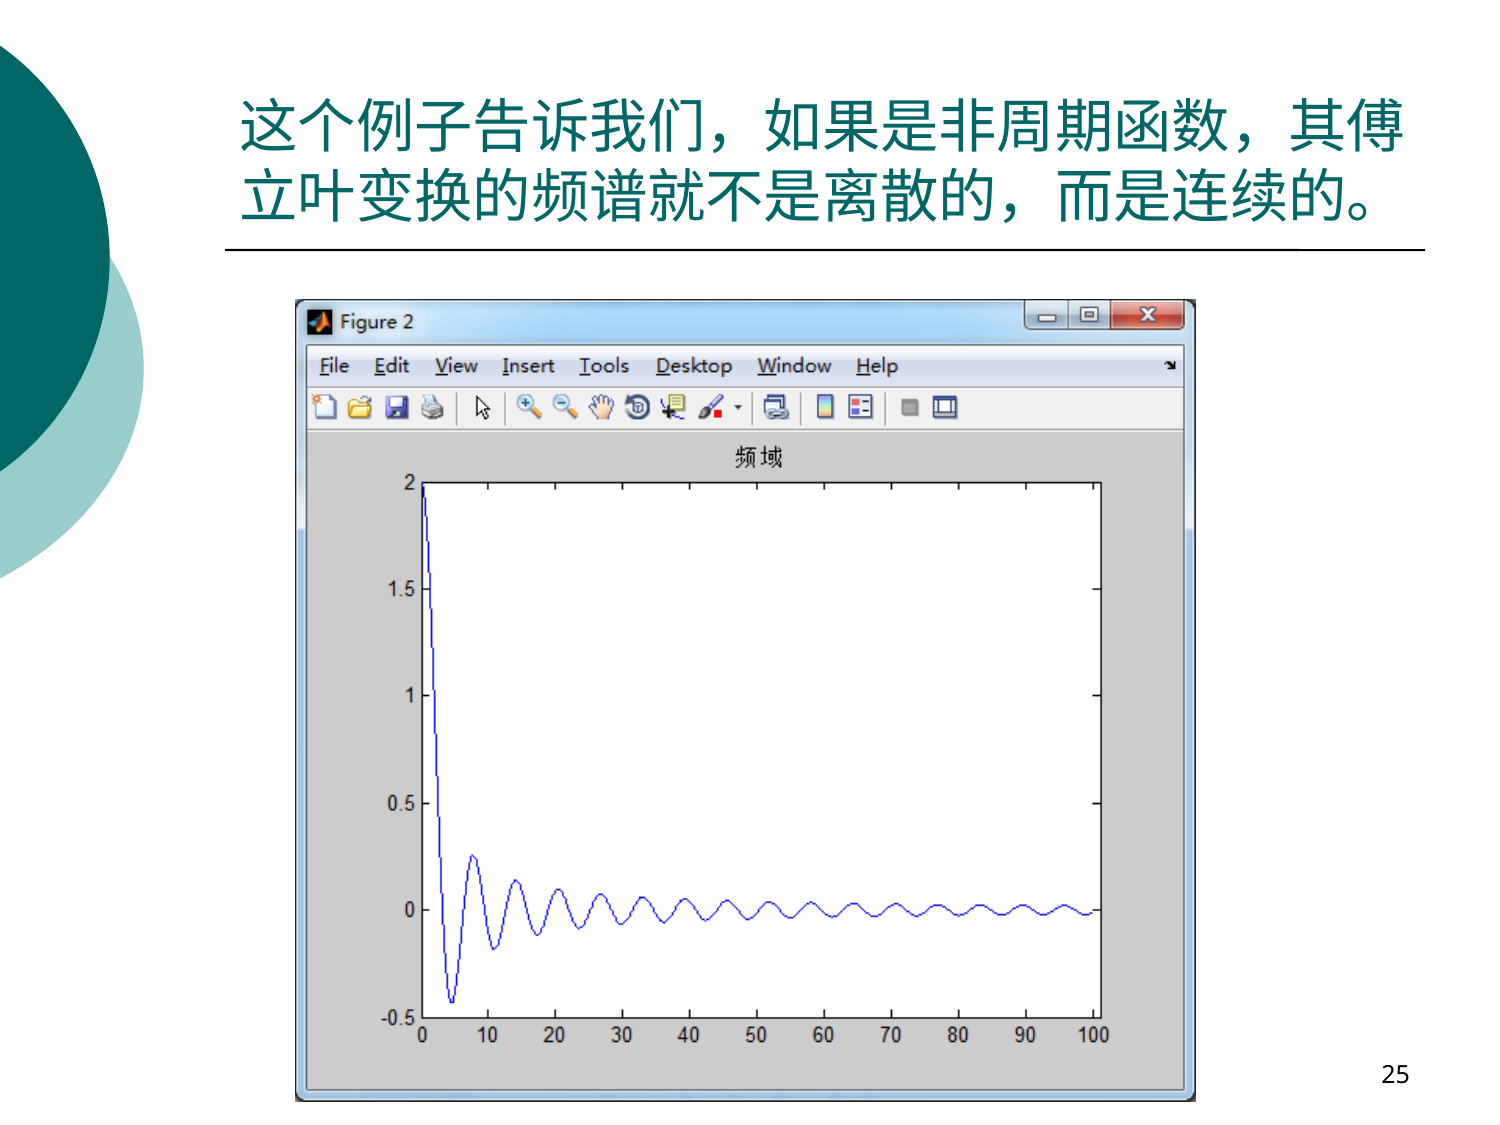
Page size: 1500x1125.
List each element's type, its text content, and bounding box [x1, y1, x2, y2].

title 这个例子告诉我们，如果是非周期函数，其傅立叶变换的频谱就不是离散的，而是连续的。 [224, 49, 1425, 237]
slide_number 25 [1199, 1024, 1426, 1101]
picture [294, 299, 1196, 1102]
